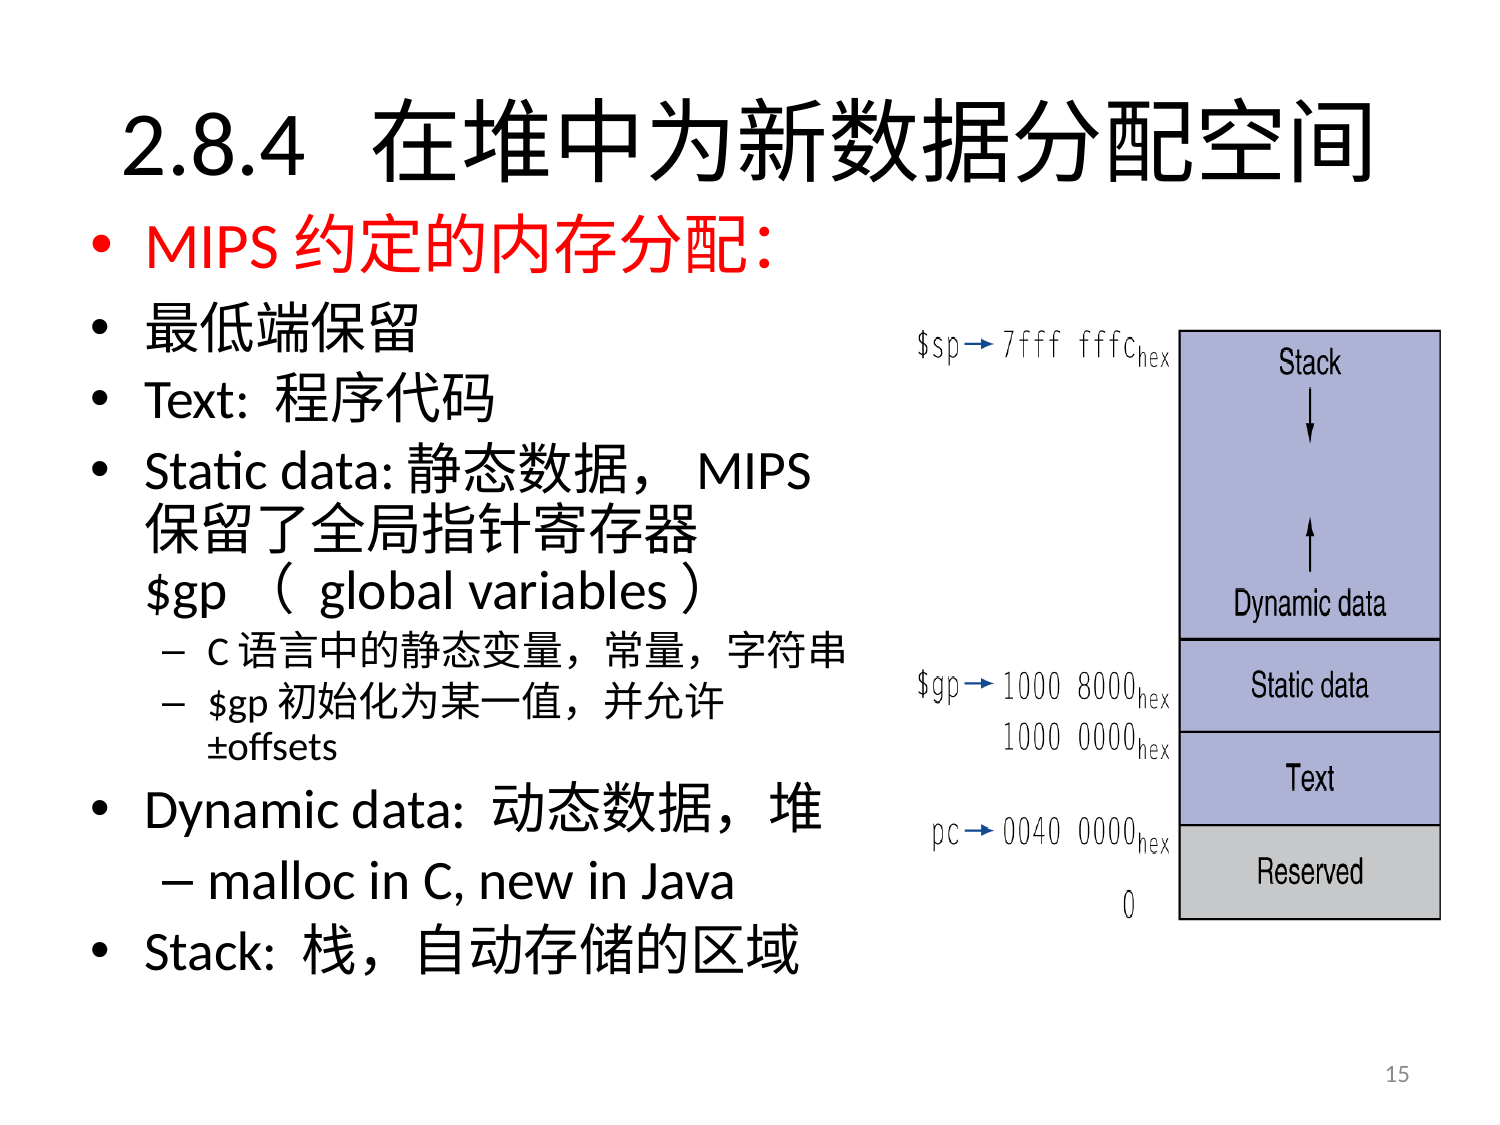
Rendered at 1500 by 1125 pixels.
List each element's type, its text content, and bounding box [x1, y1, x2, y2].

list MIPS约定的内存分配： 最低端保留 Text: 程序代码 Static data:静态数据，MIPS保留了全局指针寄存器$gp（ global variables） C语言中的静态变量，常量，字符串 $gp初始化为某一值，并允许 ±offsets Dynamic data: 动态数据，堆 malloc in C, new in Java Stack: 栈，自动存储的区域 [75, 196, 869, 1012]
title 2.8.4 在堆中为新数据分配空间 [75, 45, 1425, 233]
picture [915, 325, 1441, 929]
slide_number 15 [1074, 1042, 1425, 1103]
